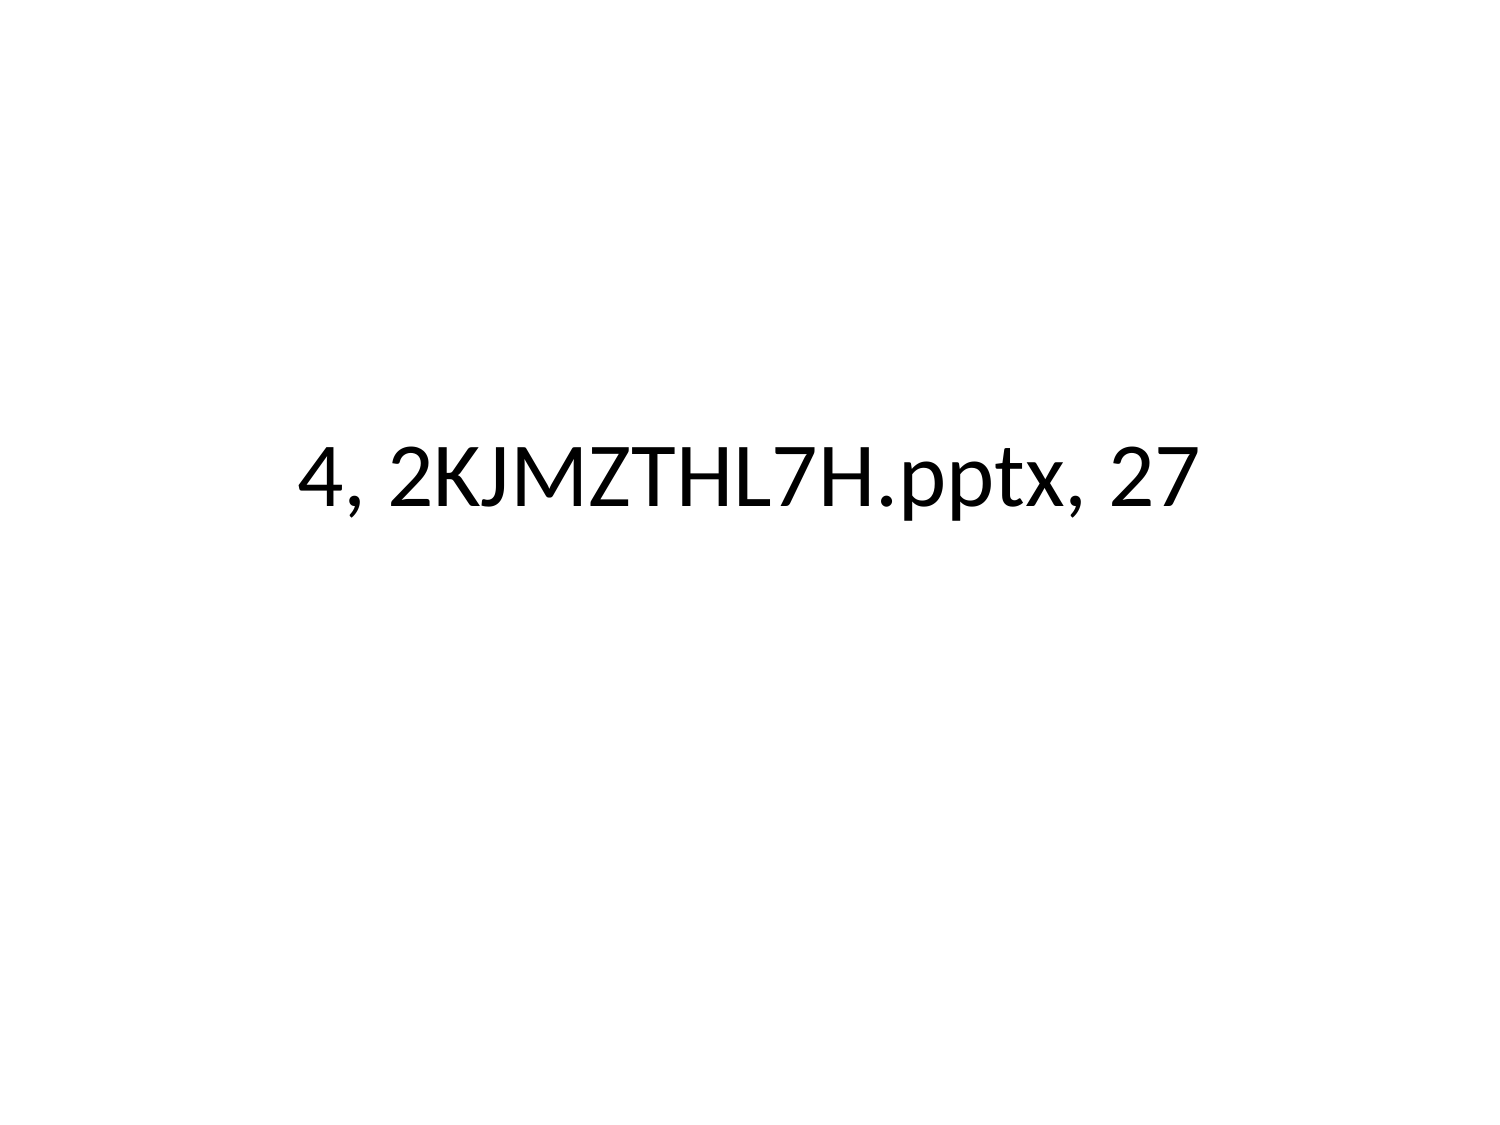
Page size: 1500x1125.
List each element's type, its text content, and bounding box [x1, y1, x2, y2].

title 4, 2KJMZTHL7H.pptx, 27 [112, 349, 1388, 591]
